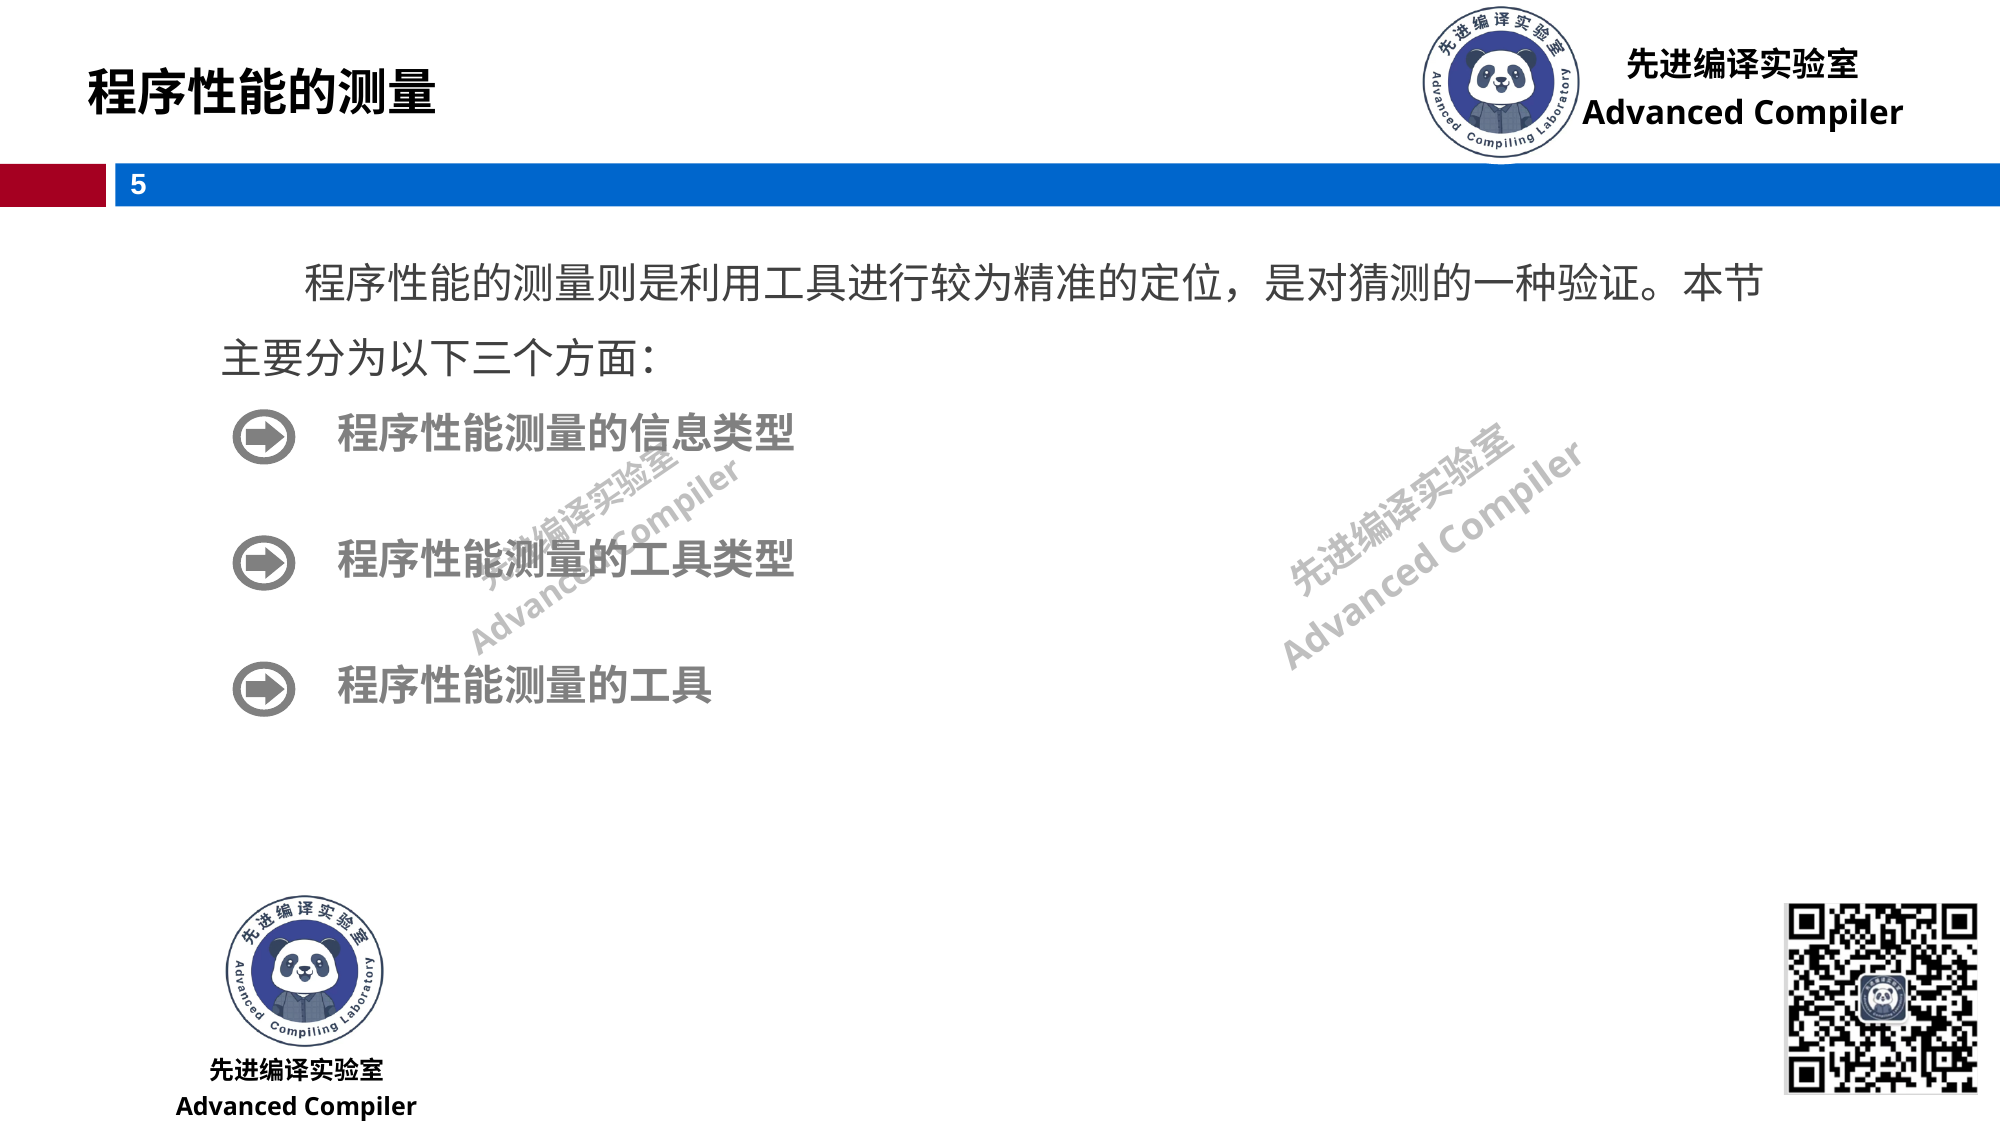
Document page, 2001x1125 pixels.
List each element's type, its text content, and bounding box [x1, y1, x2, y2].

text_box [232, 409, 296, 465]
picture [1783, 903, 1978, 1095]
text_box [44, 45, 590, 137]
text_box 程序性能测量的工具 [322, 651, 728, 717]
picture [1414, 0, 1588, 165]
text_box [232, 535, 296, 591]
text_box [232, 661, 296, 717]
picture [217, 886, 392, 1054]
text_box 程序性能测量的信息类型 [322, 399, 812, 464]
text_box 程序性能的测量则是利用工具进行较为精准的定位，是对猜测的一种验证。本节主要分为以下三个方面： [206, 223, 1794, 389]
text_box 程序性能测量的工具类型 [322, 525, 812, 591]
